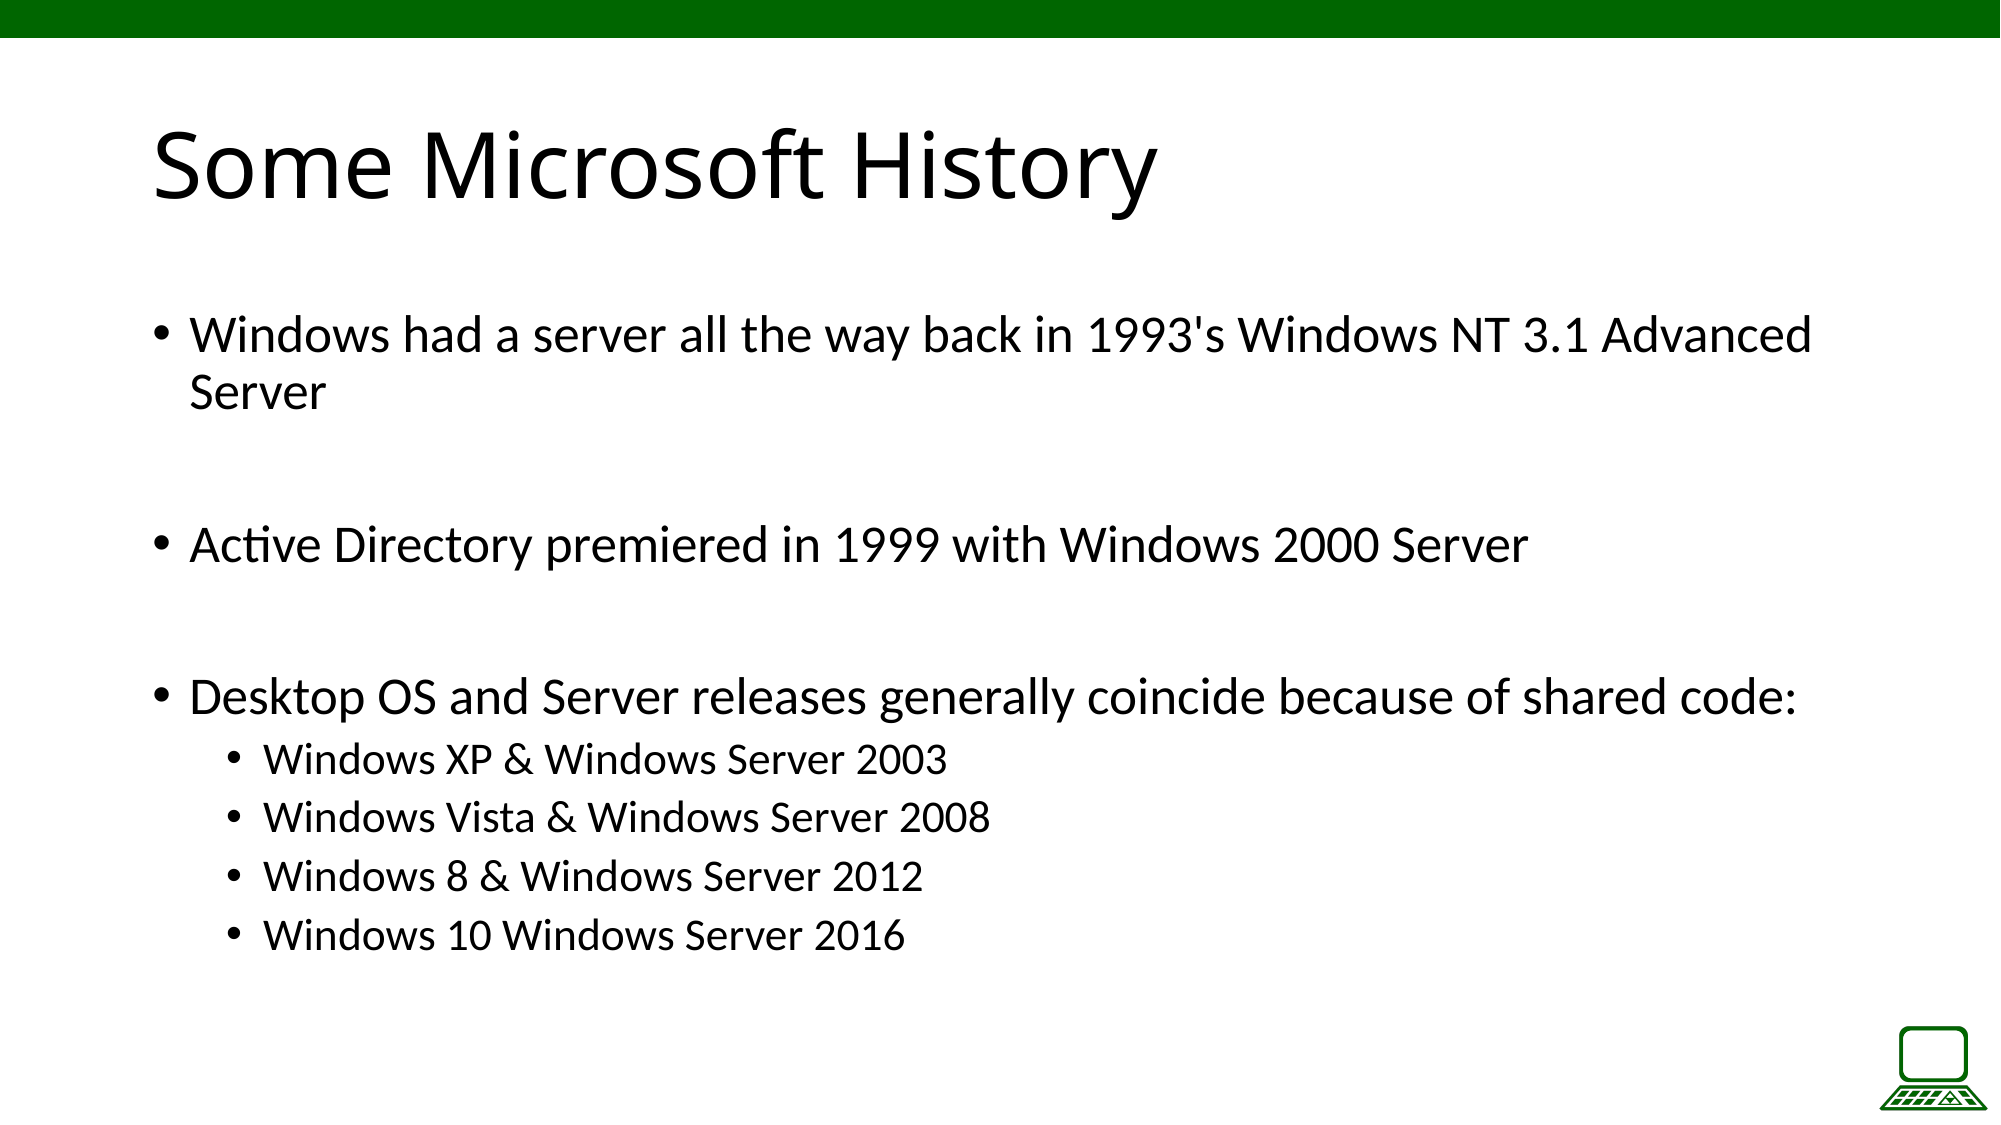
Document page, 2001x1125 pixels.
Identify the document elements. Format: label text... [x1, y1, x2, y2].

text_box [0, 0, 2000, 39]
list Windows had a server all the way back in 1993's Windows NT 3.1 Advanced Server Active Directory premiered in 1999 with Windows 2000 Server Desktop OS and Server releases generally coincide because of shared code: Windows XP & Windows Server 2003 Windows Vista & Windows Server 2008 Windows 8 & Windows Server 2012 Windows 10 Windows Server 2016 [137, 299, 1863, 1014]
title Some Microsoft History [137, 59, 1863, 278]
picture [1879, 1026, 1988, 1111]
